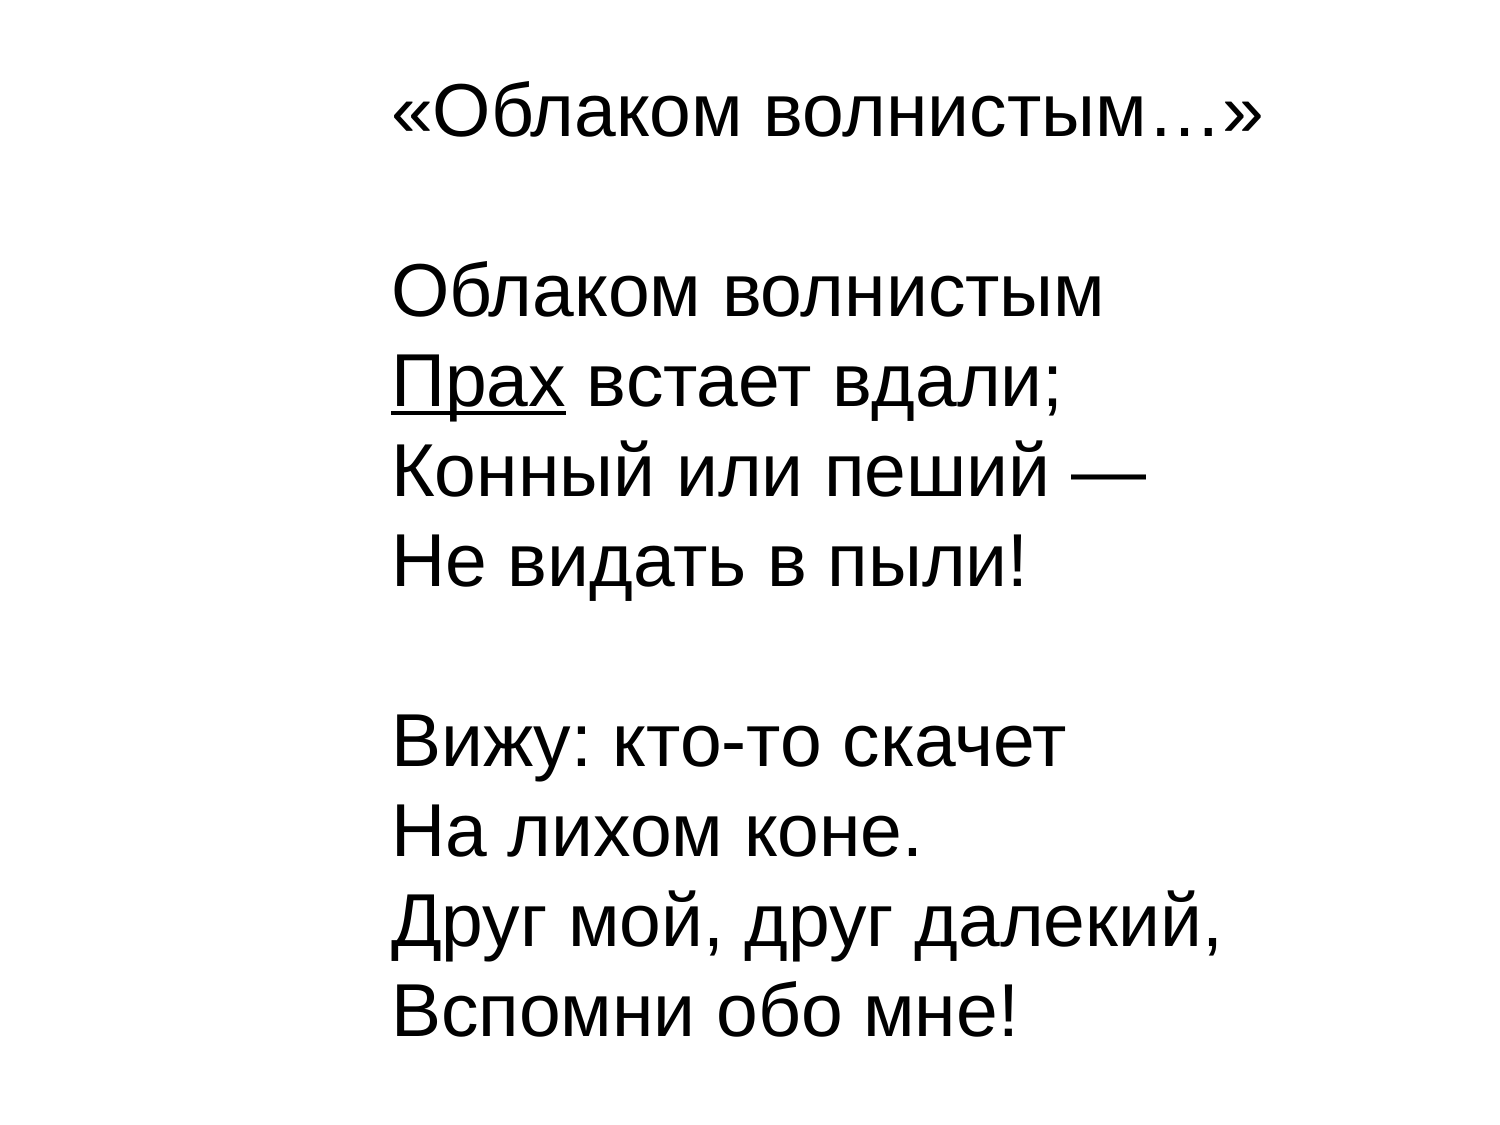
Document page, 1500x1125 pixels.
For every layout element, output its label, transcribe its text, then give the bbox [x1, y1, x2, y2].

text_box «Облаком волнистым…» Облаком волнистым Прах встает вдали; Конный или пеший — Не видать в пыли! Вижу: кто-то скачет На лихом коне. Друг мой, друг далекий, Вспомни обо мне! [376, 54, 1280, 1060]
